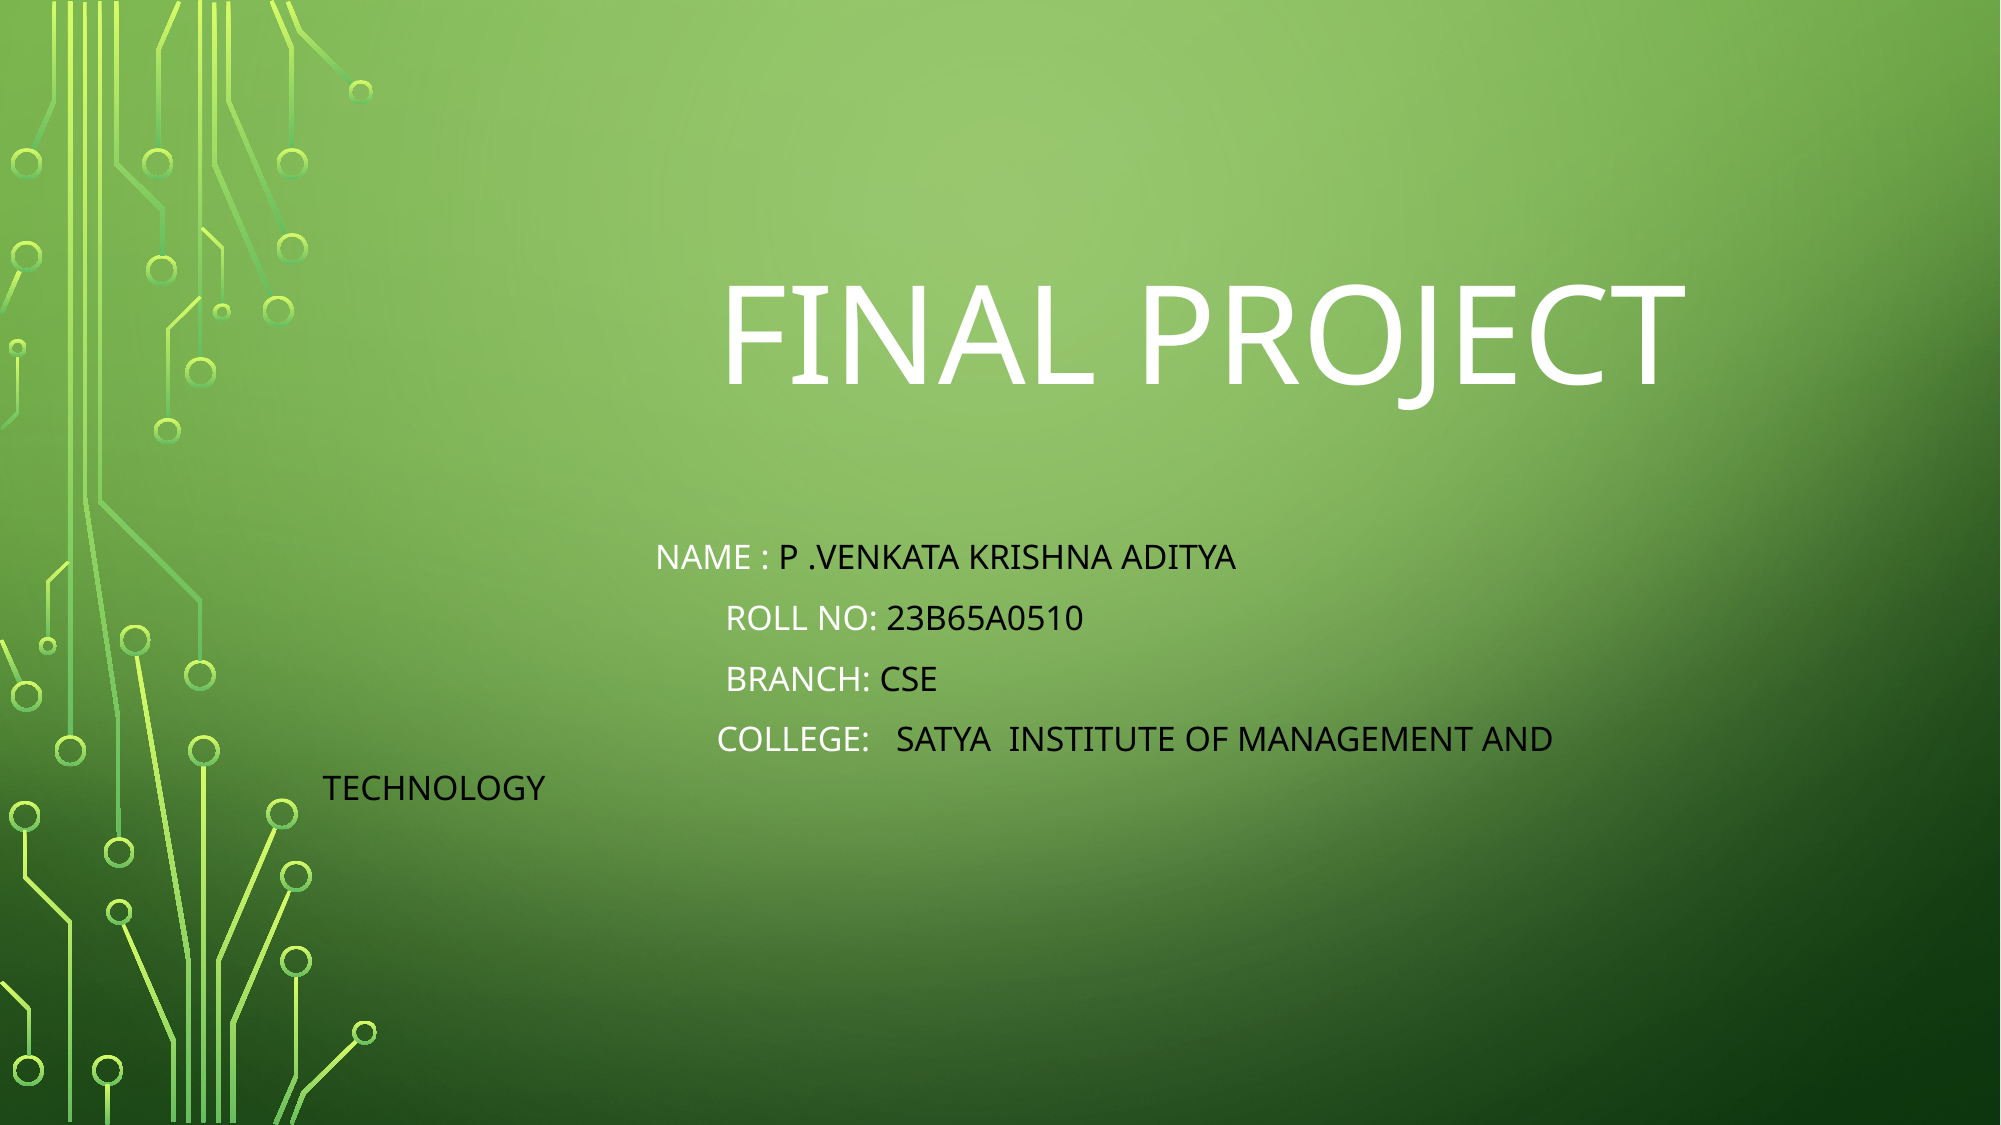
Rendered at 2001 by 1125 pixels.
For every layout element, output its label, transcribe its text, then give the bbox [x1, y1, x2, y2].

subtitle Name : p .Venkata krishna Aditya roll no: 23b65a0510 Branch: cse college: satya institute of management and technology [307, 520, 1750, 819]
title Final project [307, 104, 1750, 422]
